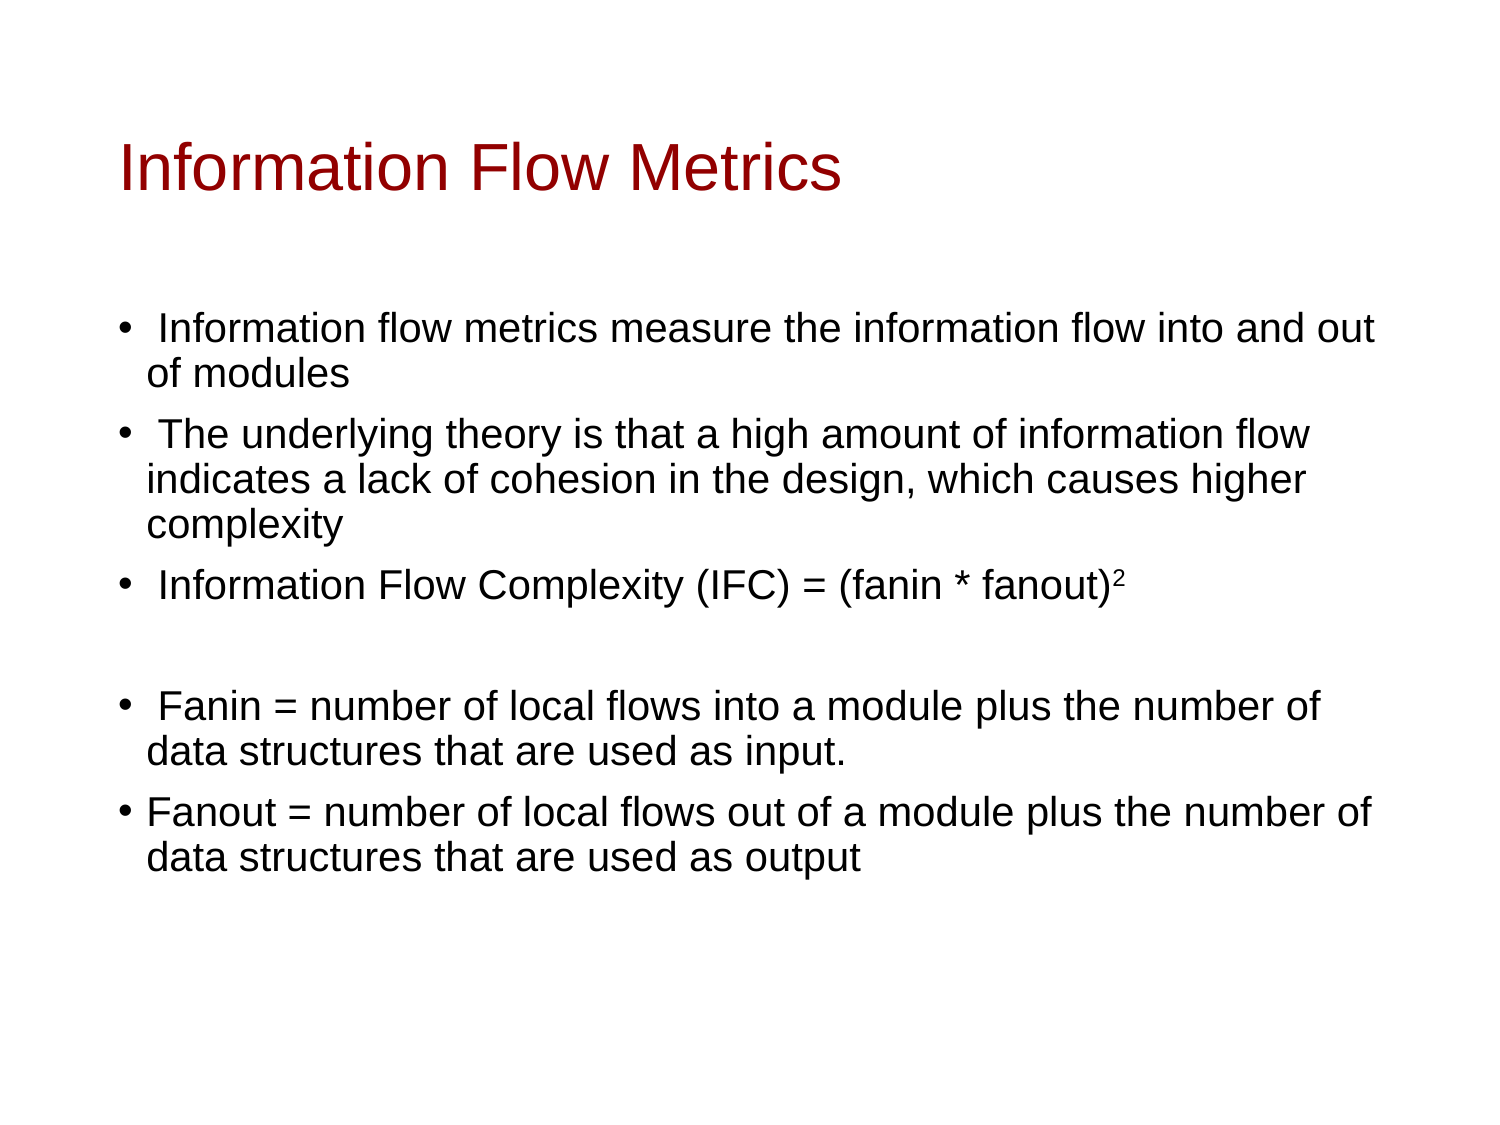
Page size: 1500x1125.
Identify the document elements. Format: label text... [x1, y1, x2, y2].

list Information flow metrics measure the information flow into and out of modules The underlying theory is that a high amount of information flow indicates a lack of cohesion in the design, which causes higher complexity Information Flow Complexity (IFC) = (fanin * fanout)2 Fanin = number of local flows into a module plus the number of data structures that are used as input. Fanout = number of local flows out of a module plus the number of data structures that are used as output [103, 299, 1397, 1014]
title Information Flow Metrics [103, 59, 1397, 278]
